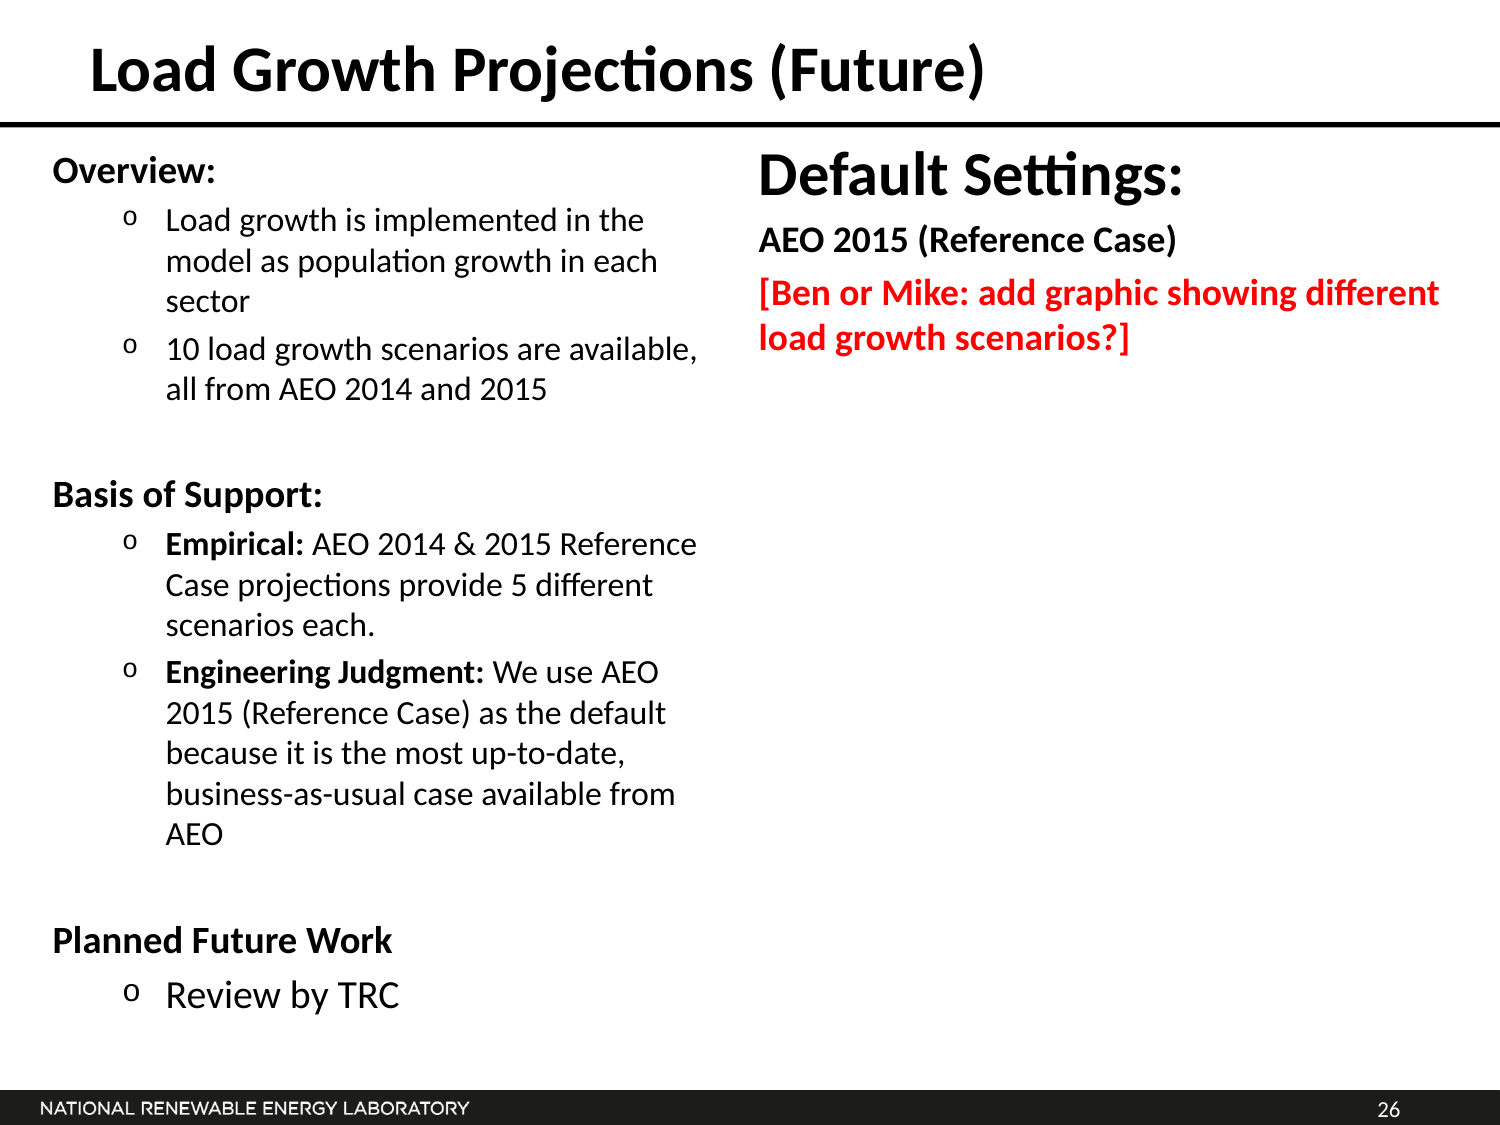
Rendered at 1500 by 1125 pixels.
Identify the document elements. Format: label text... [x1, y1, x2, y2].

text_box [737, 837, 1500, 1125]
list Overview: Load growth is implemented in the model as population growth in each sector 10 load growth scenarios are available, all from AEO 2014 and 2015 Basis of Support: Empirical: AEO 2014 & 2015 Reference Case projections provide 5 different scenarios each. Engineering Judgment: We use AEO 2015 (Reference Case) as the default because it is the most up-to-date, business-as-usual case available from AEO Planned Future Work Review by TRC [37, 137, 725, 1025]
text_box Default Settings: AEO 2015 (Reference Case) [Ben or Mike: add graphic showing different load growth scenarios?] [743, 125, 1494, 837]
title Load Growth Projections (Future) [75, 19, 1425, 113]
picture [0, 1090, 737, 1125]
